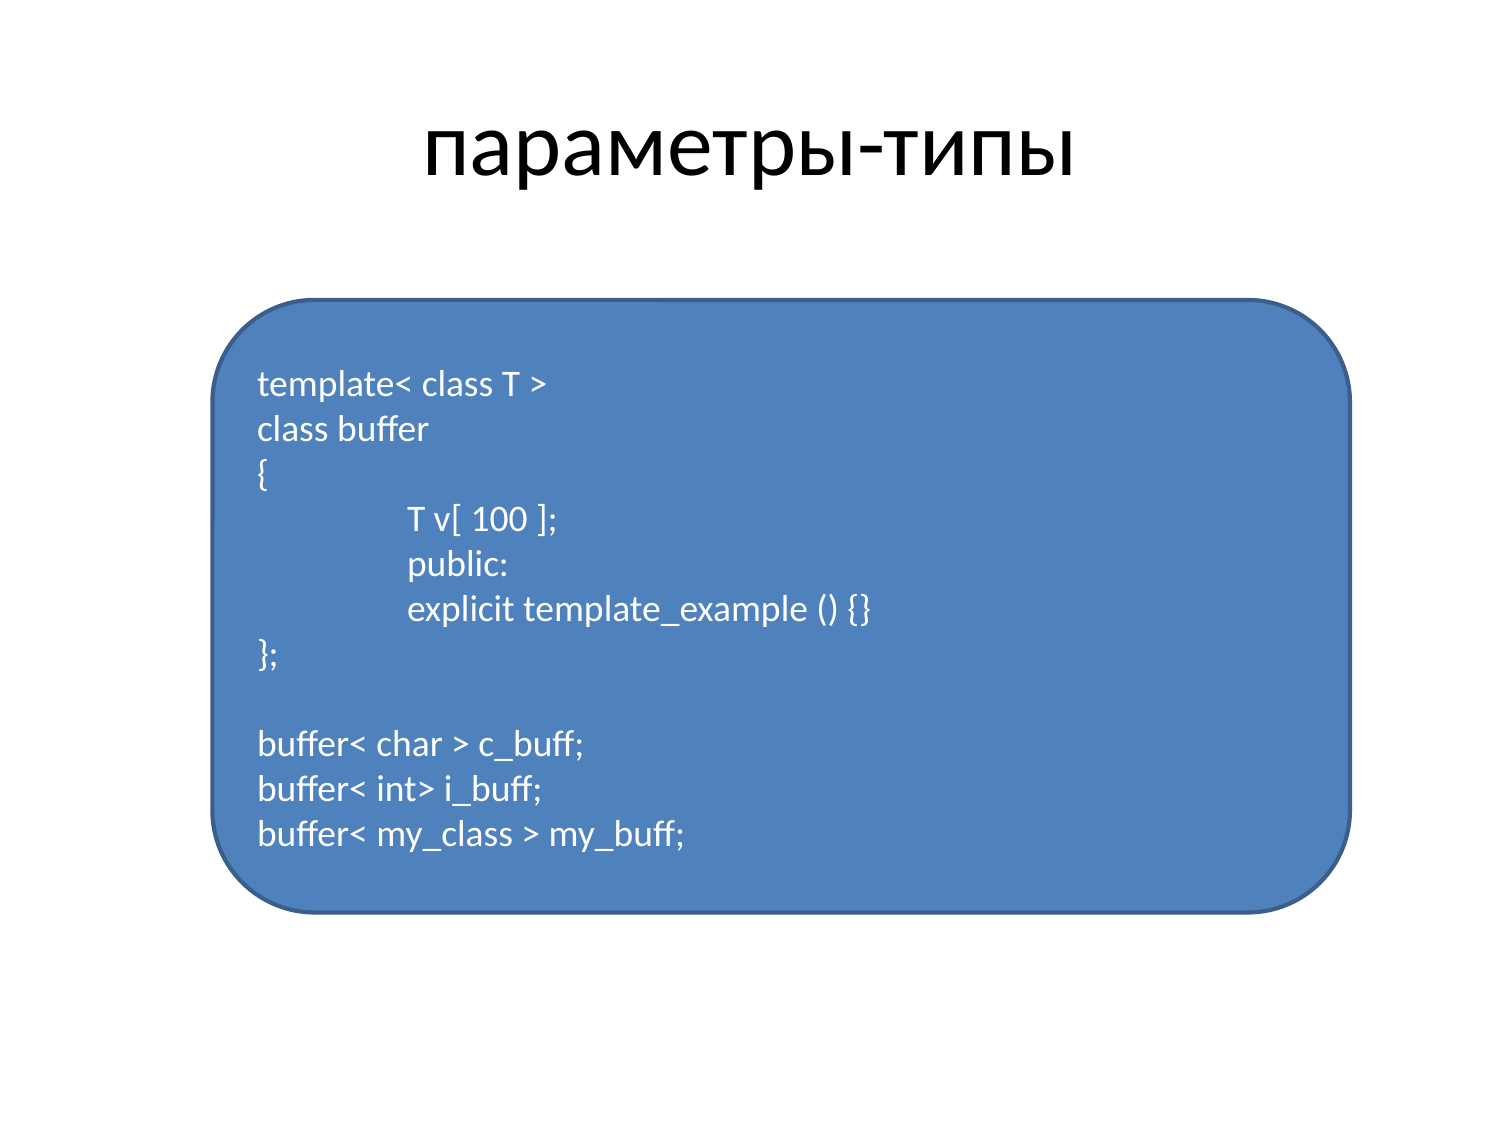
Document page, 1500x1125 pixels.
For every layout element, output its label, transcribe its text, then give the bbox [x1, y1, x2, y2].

title параметры-типы [75, 45, 1425, 233]
text_box template< class T > class buffer { T v[ 100 ]; public: explicit template_example () {} }; buffer< char > c_buff; buffer< int> i_buff; buffer< my_class > my_buff; [210, 297, 1353, 915]
